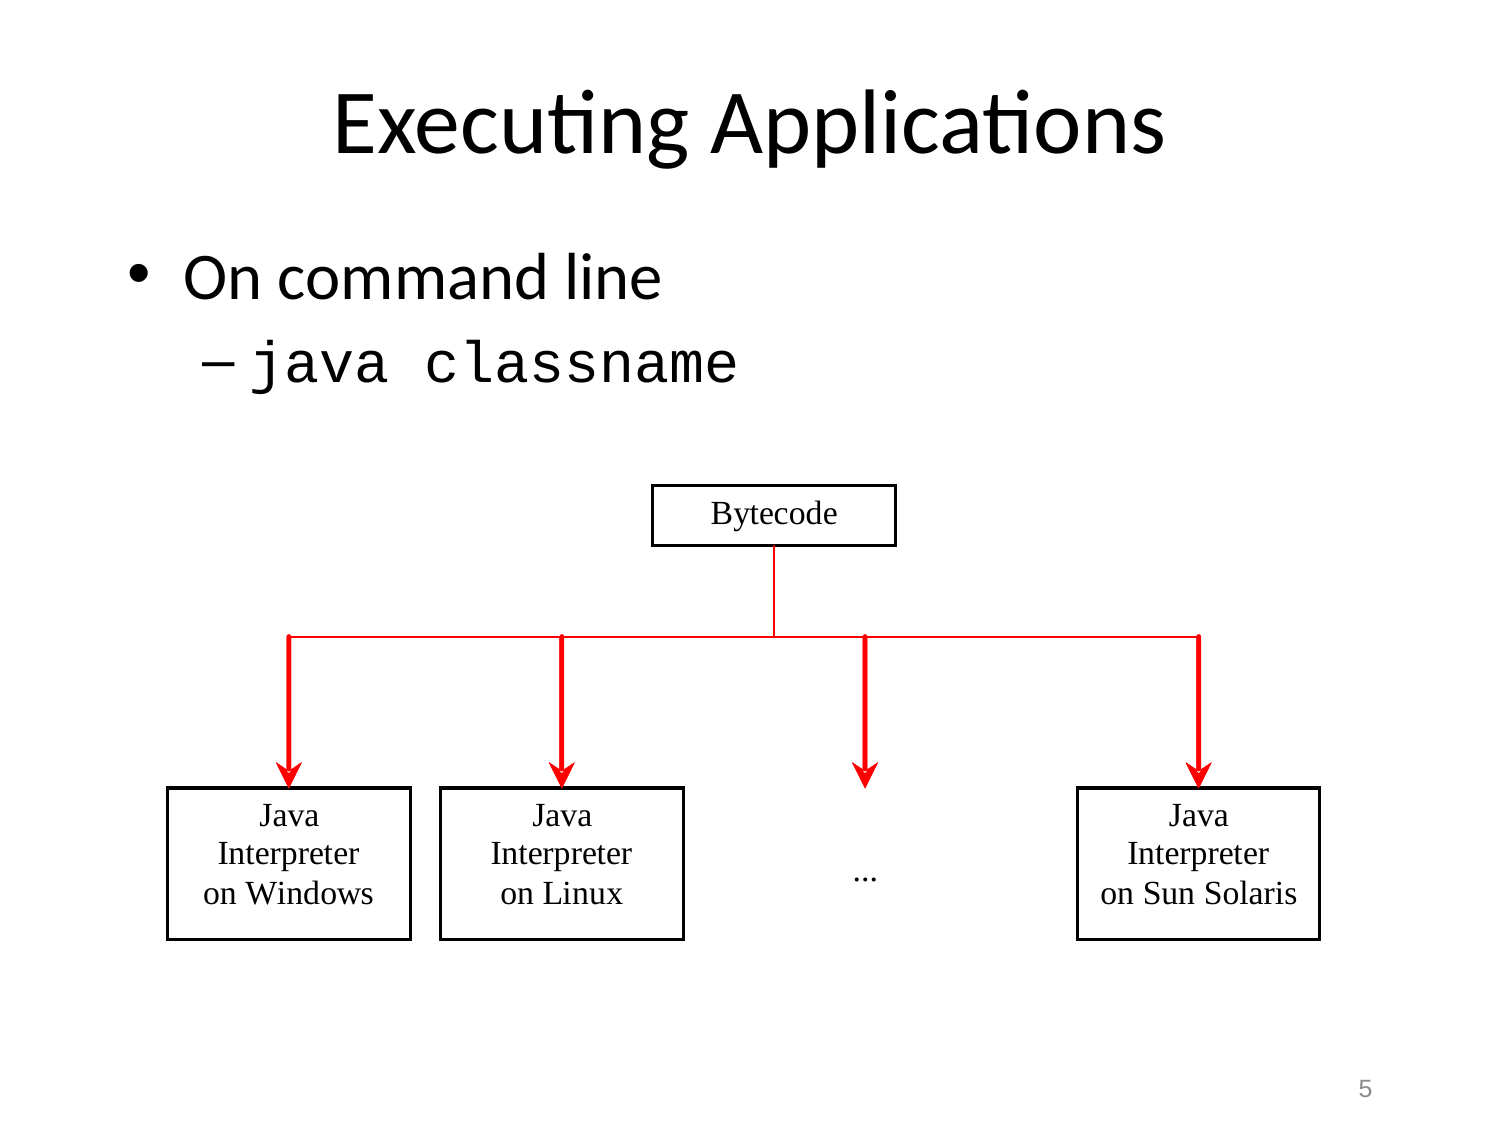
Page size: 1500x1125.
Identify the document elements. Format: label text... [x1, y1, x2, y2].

list On command line java classname [112, 224, 1388, 900]
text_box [137, 424, 1351, 1032]
title Executing Applications [112, 0, 1388, 224]
slide_number 5 [1074, 1049, 1388, 1125]
